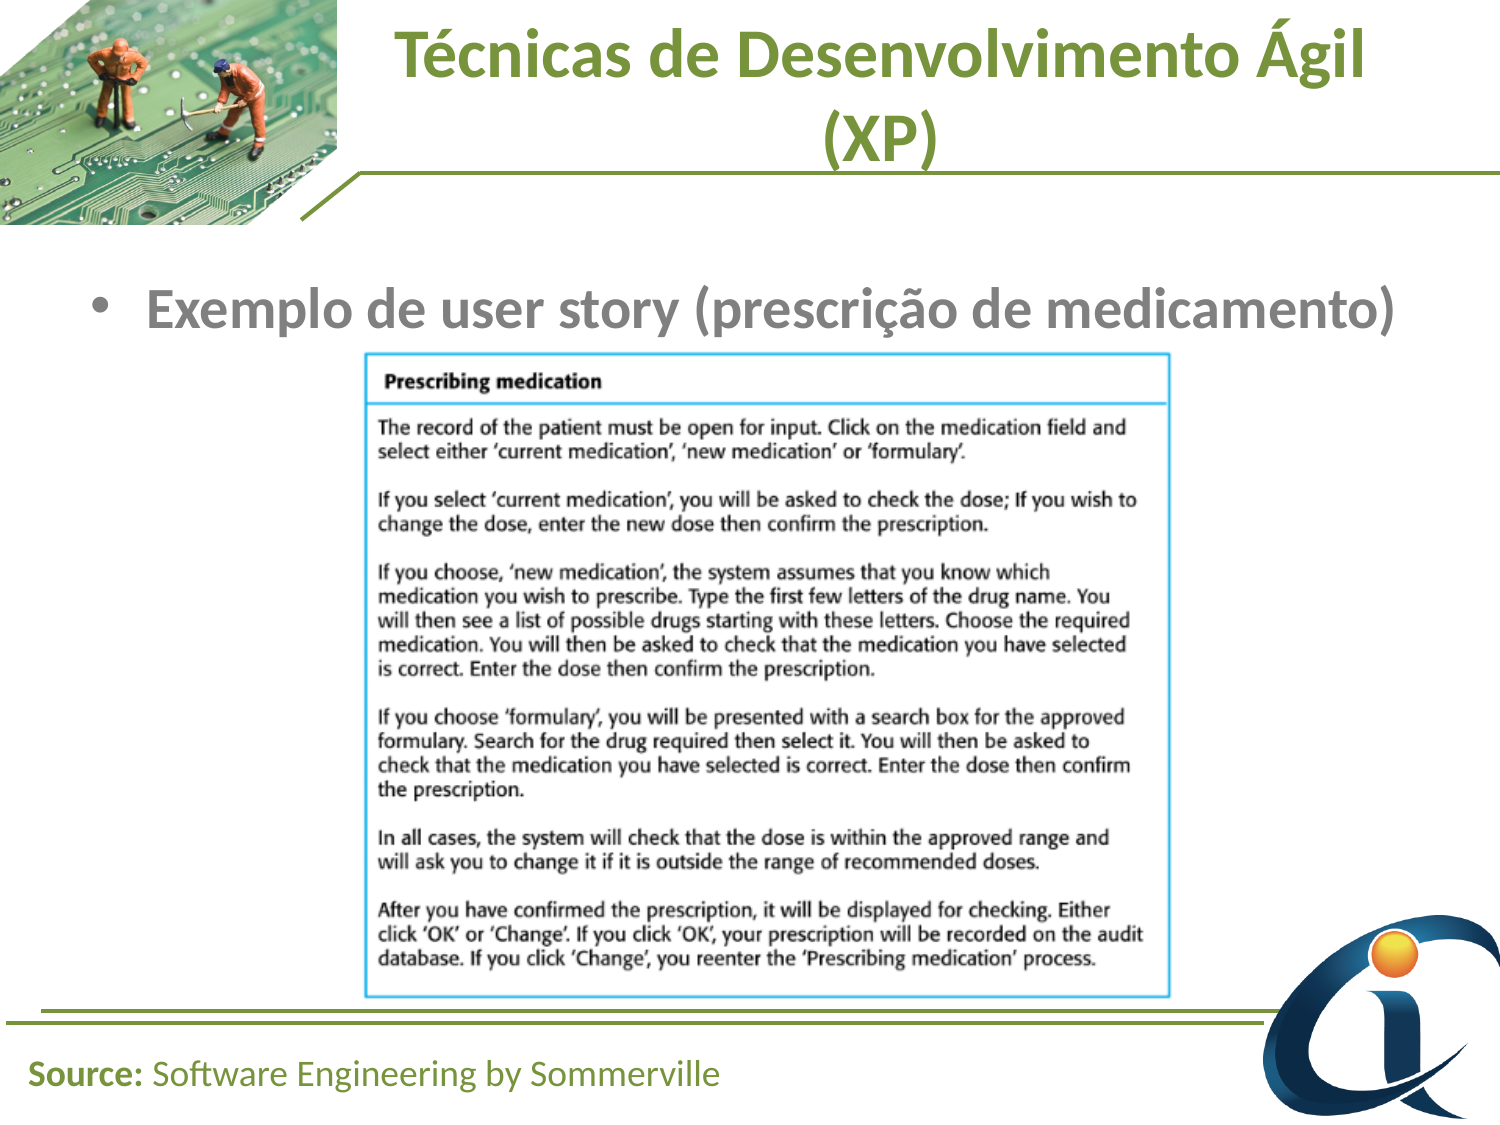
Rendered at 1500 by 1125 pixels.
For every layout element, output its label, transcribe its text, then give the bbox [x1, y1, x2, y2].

picture [1263, 915, 1500, 1119]
list Exemplo de user story (prescrição de medicamento) [75, 262, 1425, 409]
title Técnicas de Desenvolvimento Ágil (XP) [336, 0, 1425, 183]
picture [359, 346, 1175, 1000]
picture [0, 0, 337, 225]
